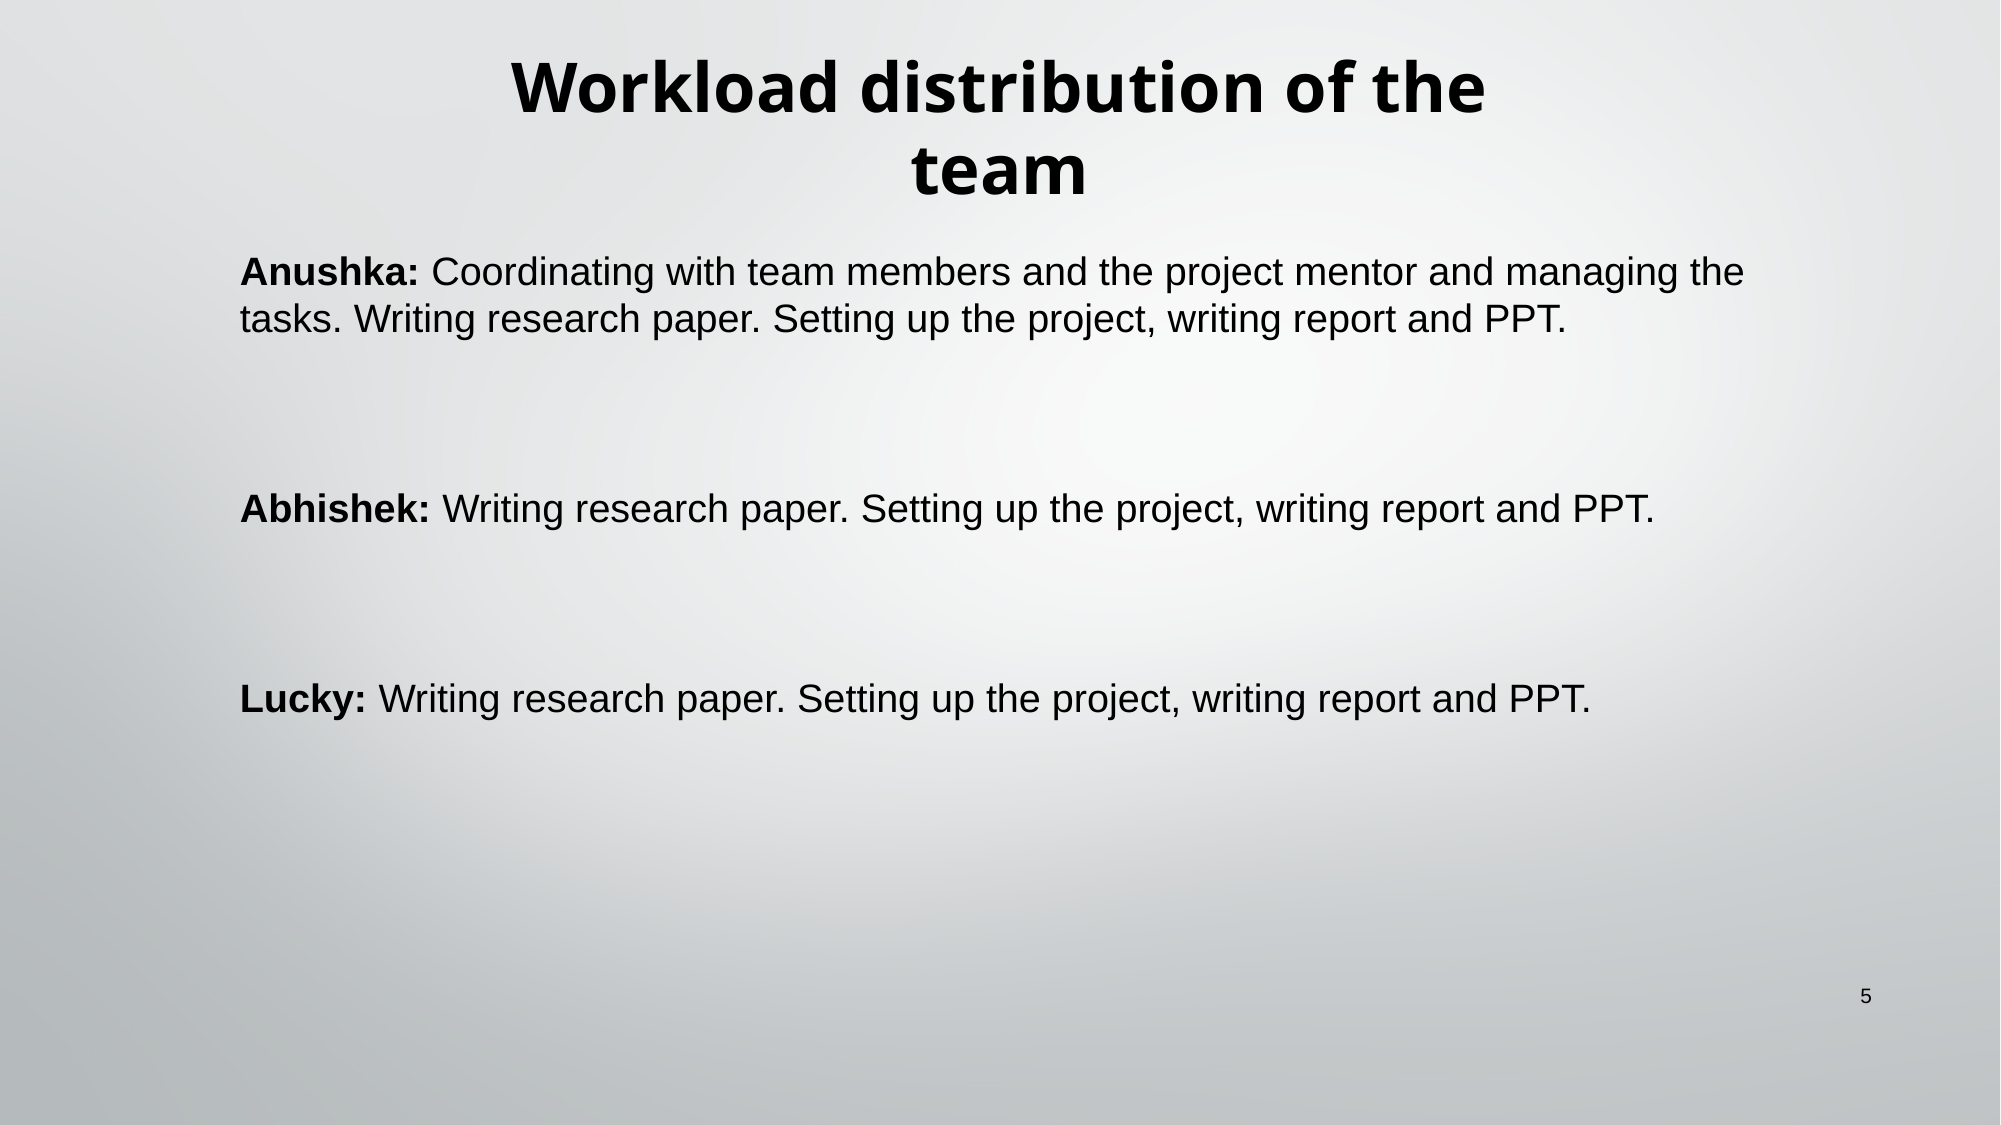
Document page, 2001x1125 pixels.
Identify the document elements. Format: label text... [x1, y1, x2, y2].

text_box Anushka: Coordinating with team members and the project mentor and managing the tasks. Writing research paper. Setting up the project, writing report and PPT. Abhishek: Writing research paper. Setting up the project, writing report and PPT. Lucky: Writing research paper. Setting up the project, writing report and PPT. [224, 230, 1798, 736]
slide_number ‹#› [1796, 965, 1887, 1025]
picture [0, 0, 2001, 1125]
text_box Workload distribution of the team [405, 28, 1595, 224]
